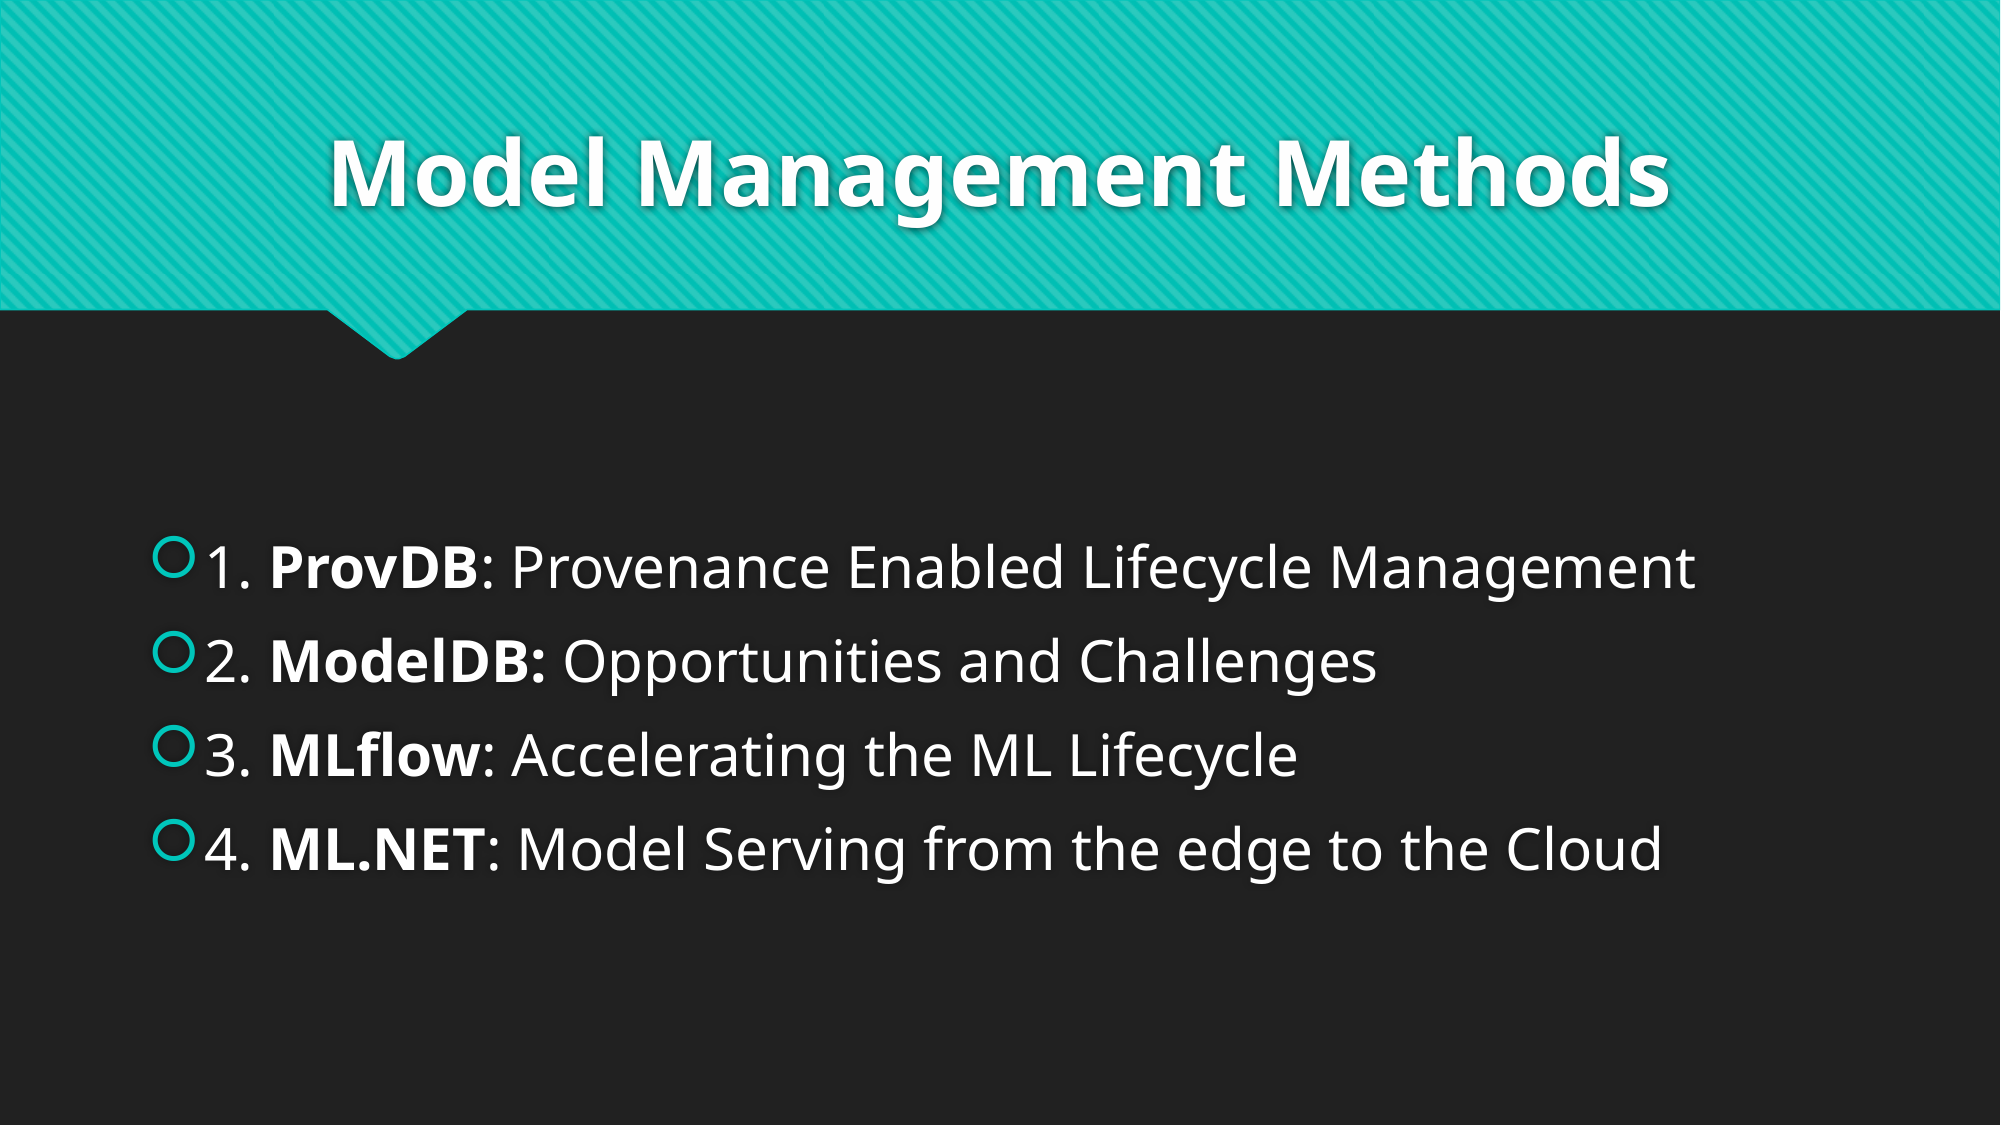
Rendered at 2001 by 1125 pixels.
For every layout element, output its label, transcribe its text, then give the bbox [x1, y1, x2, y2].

title Model Management Methods [132, 73, 1868, 233]
list 1. ProvDB: Provenance Enabled Lifecycle Management 2. ModelDB: Opportunities and Challenges 3. MLflow: Accelerating the ML Lifecycle 4. ML.NET: Model Serving from the edge to the Cloud [132, 455, 1865, 1052]
